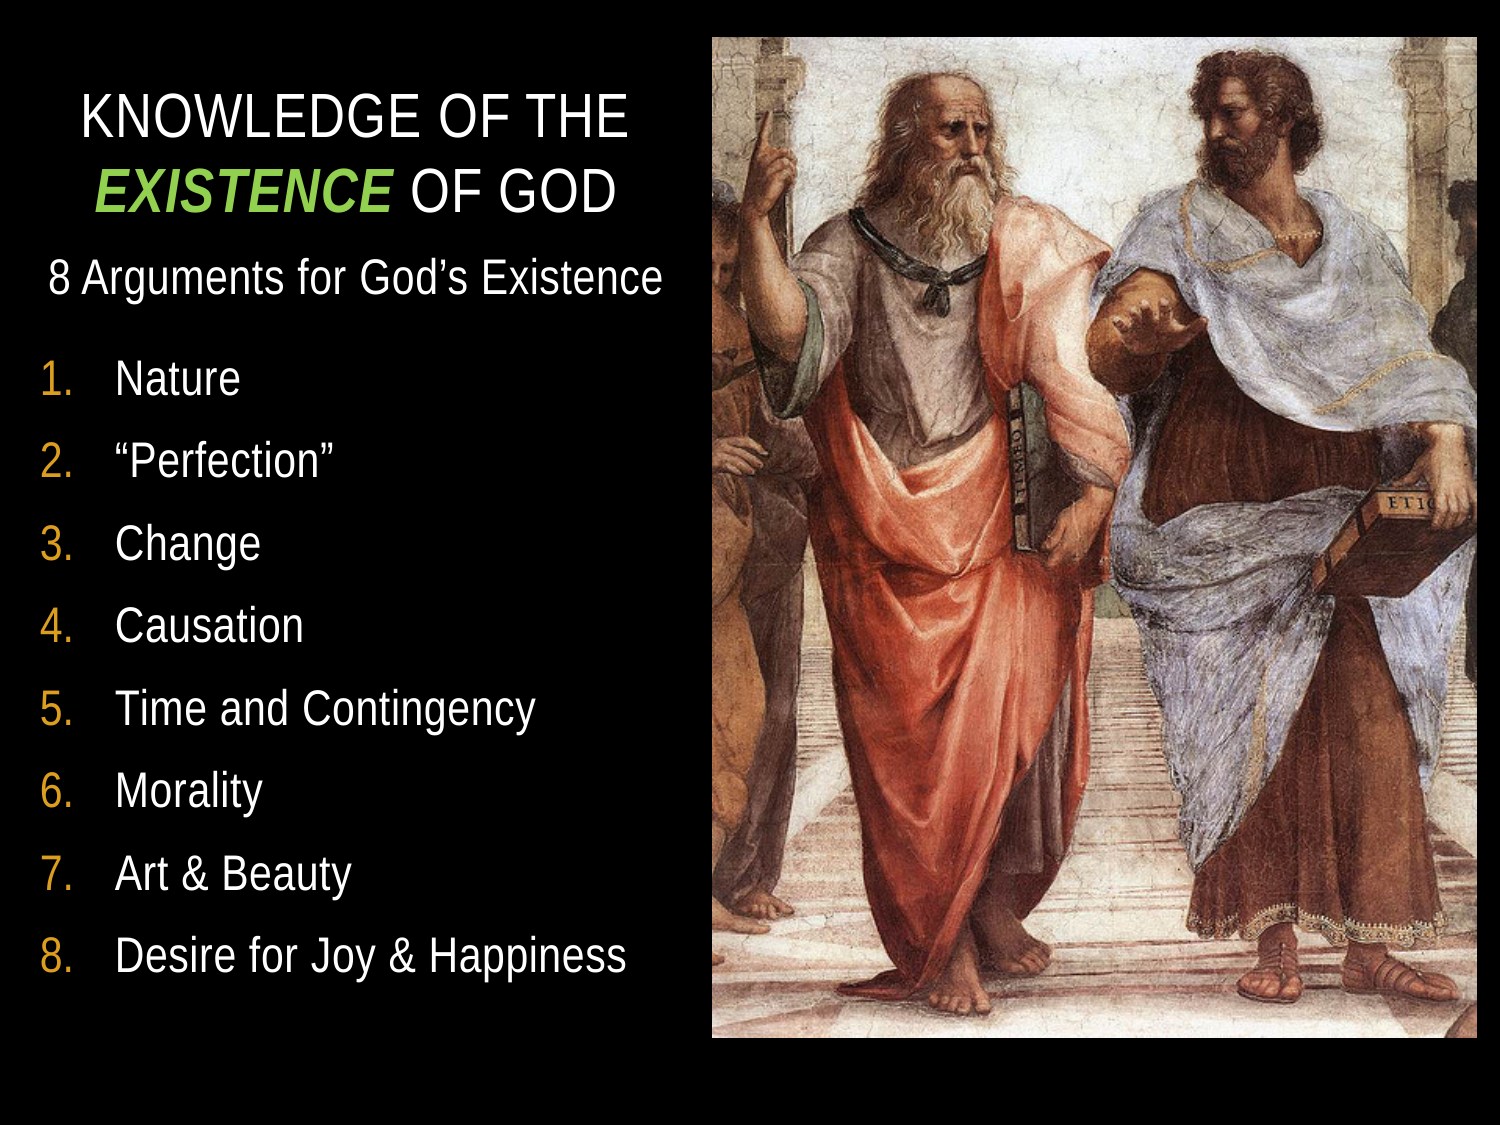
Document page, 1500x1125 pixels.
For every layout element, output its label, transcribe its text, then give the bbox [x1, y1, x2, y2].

text_box 8 Arguments for God’s Existence [0, 237, 707, 338]
title KNOWLEDGE OF THE EXISTENCE of God [0, 45, 707, 233]
picture [712, 37, 1477, 1038]
list Nature “Perfection” Change Causation Time and Contingency Morality Art & Beauty Desire for Joy & Happiness [24, 338, 688, 1042]
